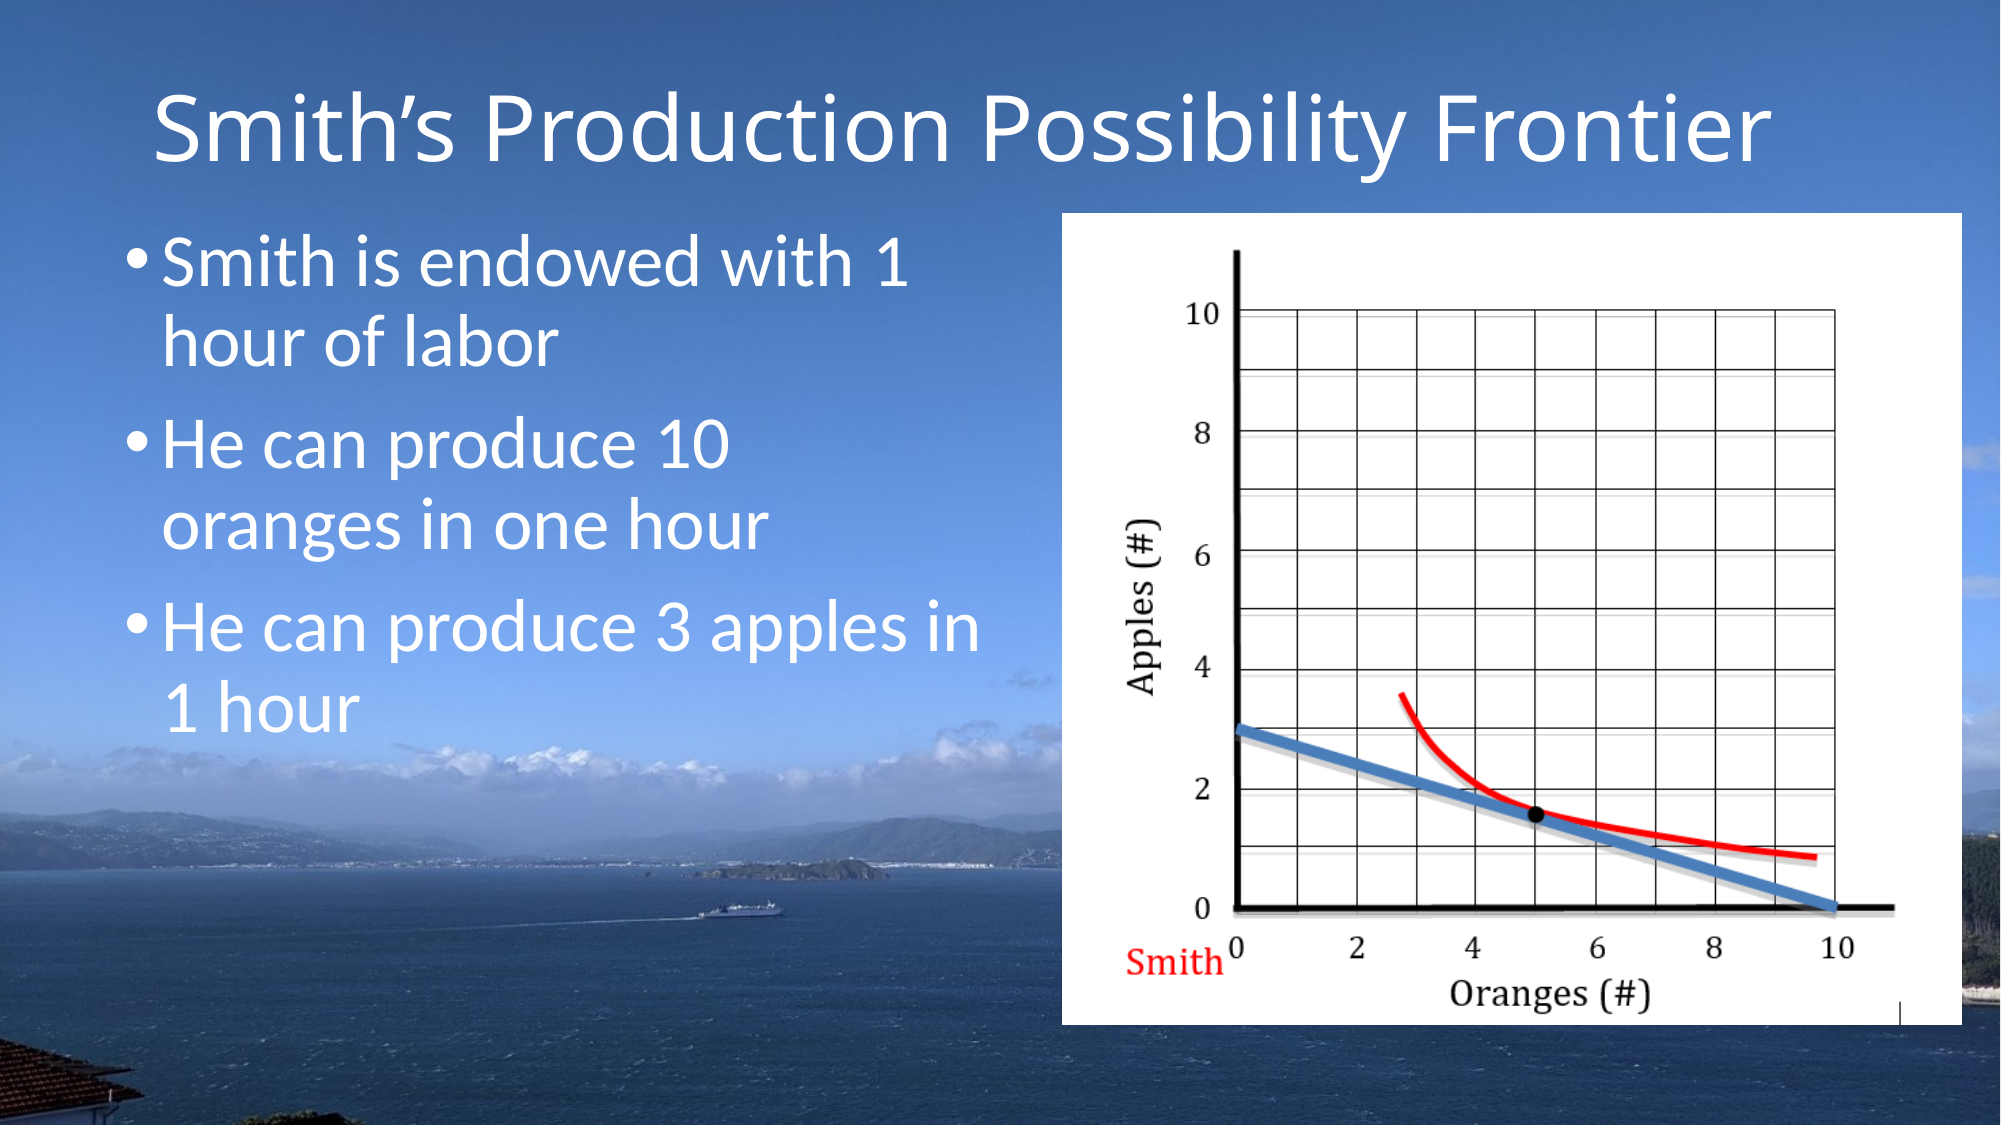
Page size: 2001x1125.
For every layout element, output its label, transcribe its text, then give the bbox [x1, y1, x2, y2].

list Smith is endowed with 1 hour of labor He can produce 10 oranges in one hour He can produce 3 apples in 1 hour [109, 213, 1000, 1025]
title Smith’s Production Possibility Frontier [137, 22, 1863, 241]
picture [0, 0, 2001, 1125]
